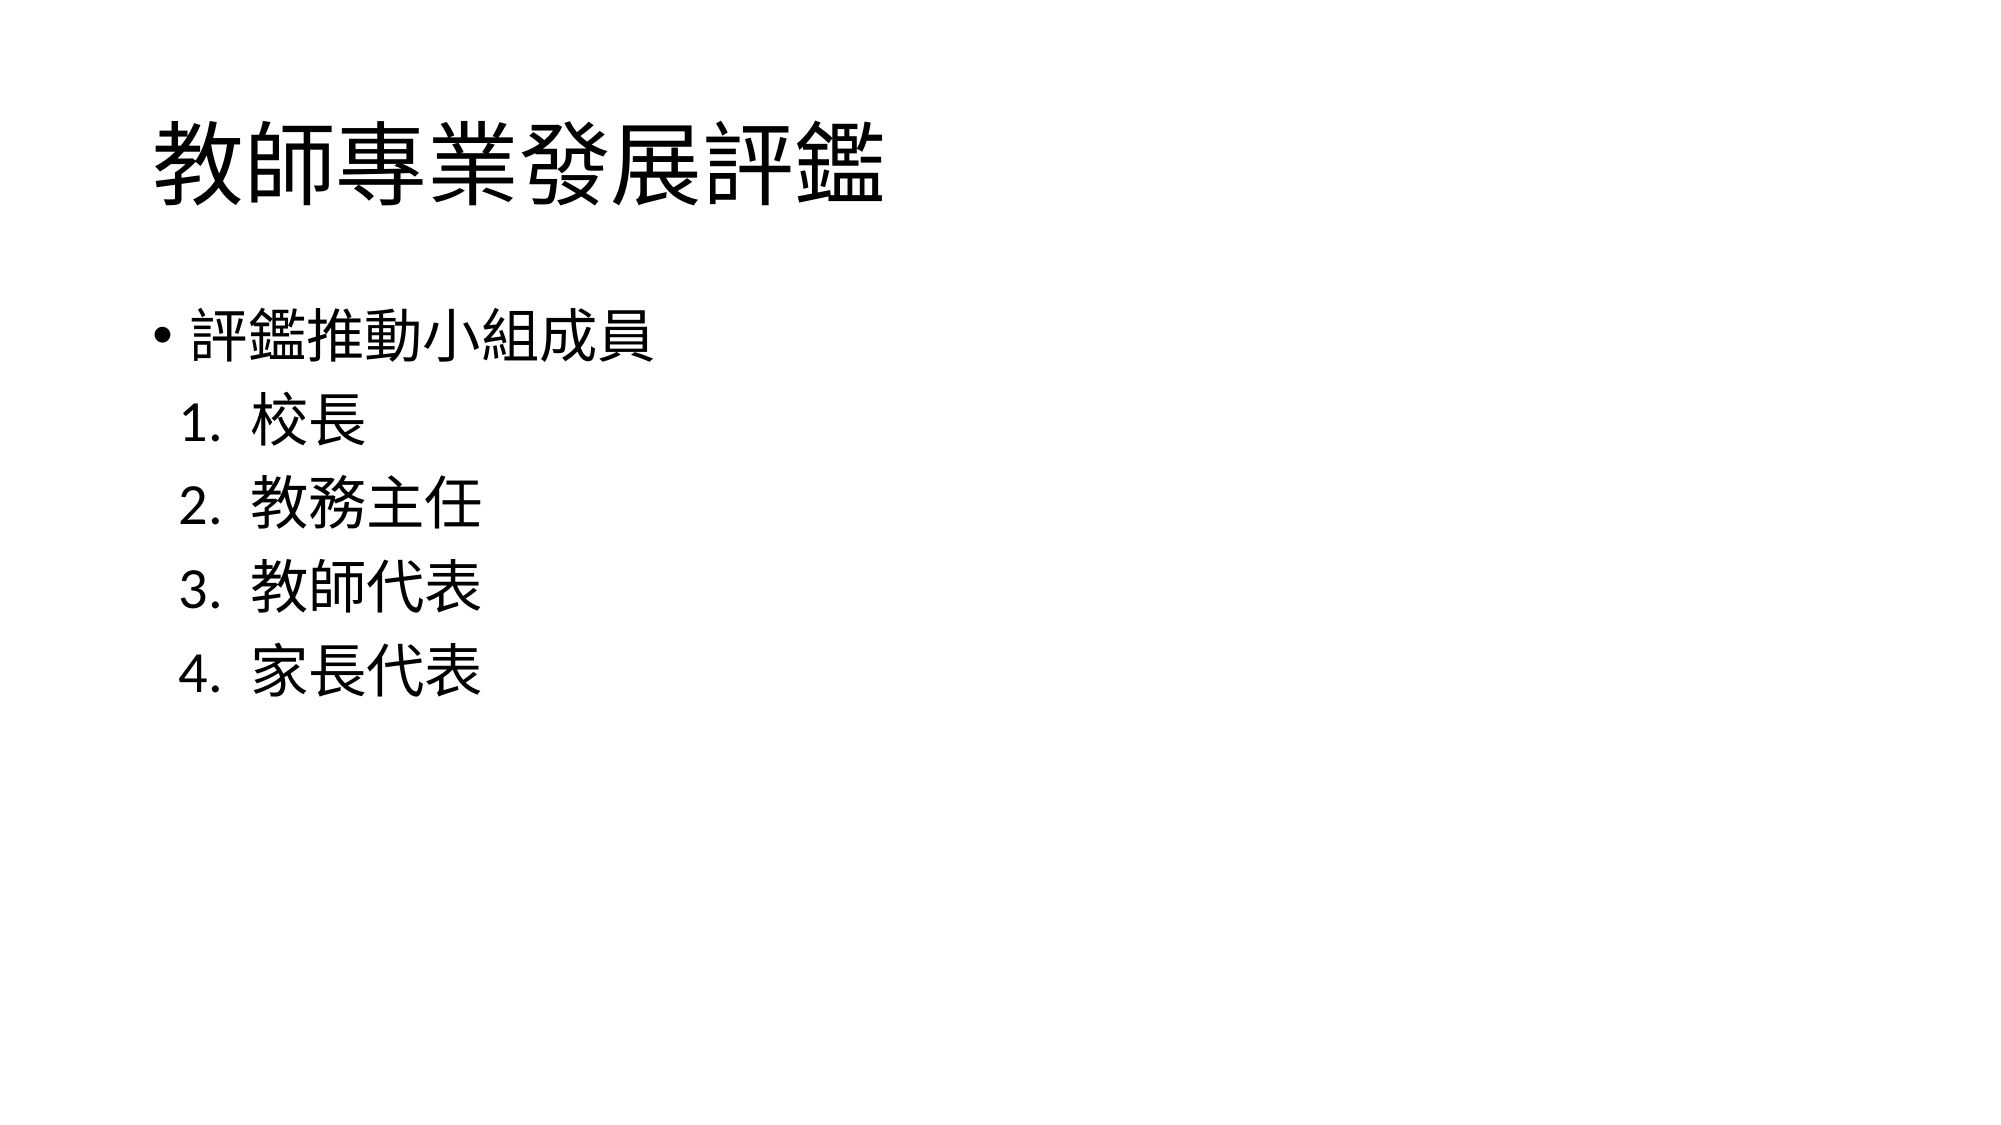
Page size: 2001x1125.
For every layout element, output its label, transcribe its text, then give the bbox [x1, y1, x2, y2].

list 評鑑推動小組成員 1. 校長 2. 教務主任 3. 教師代表 4. 家長代表 [137, 299, 1863, 1014]
title 教師專業發展評鑑 [137, 59, 1863, 278]
